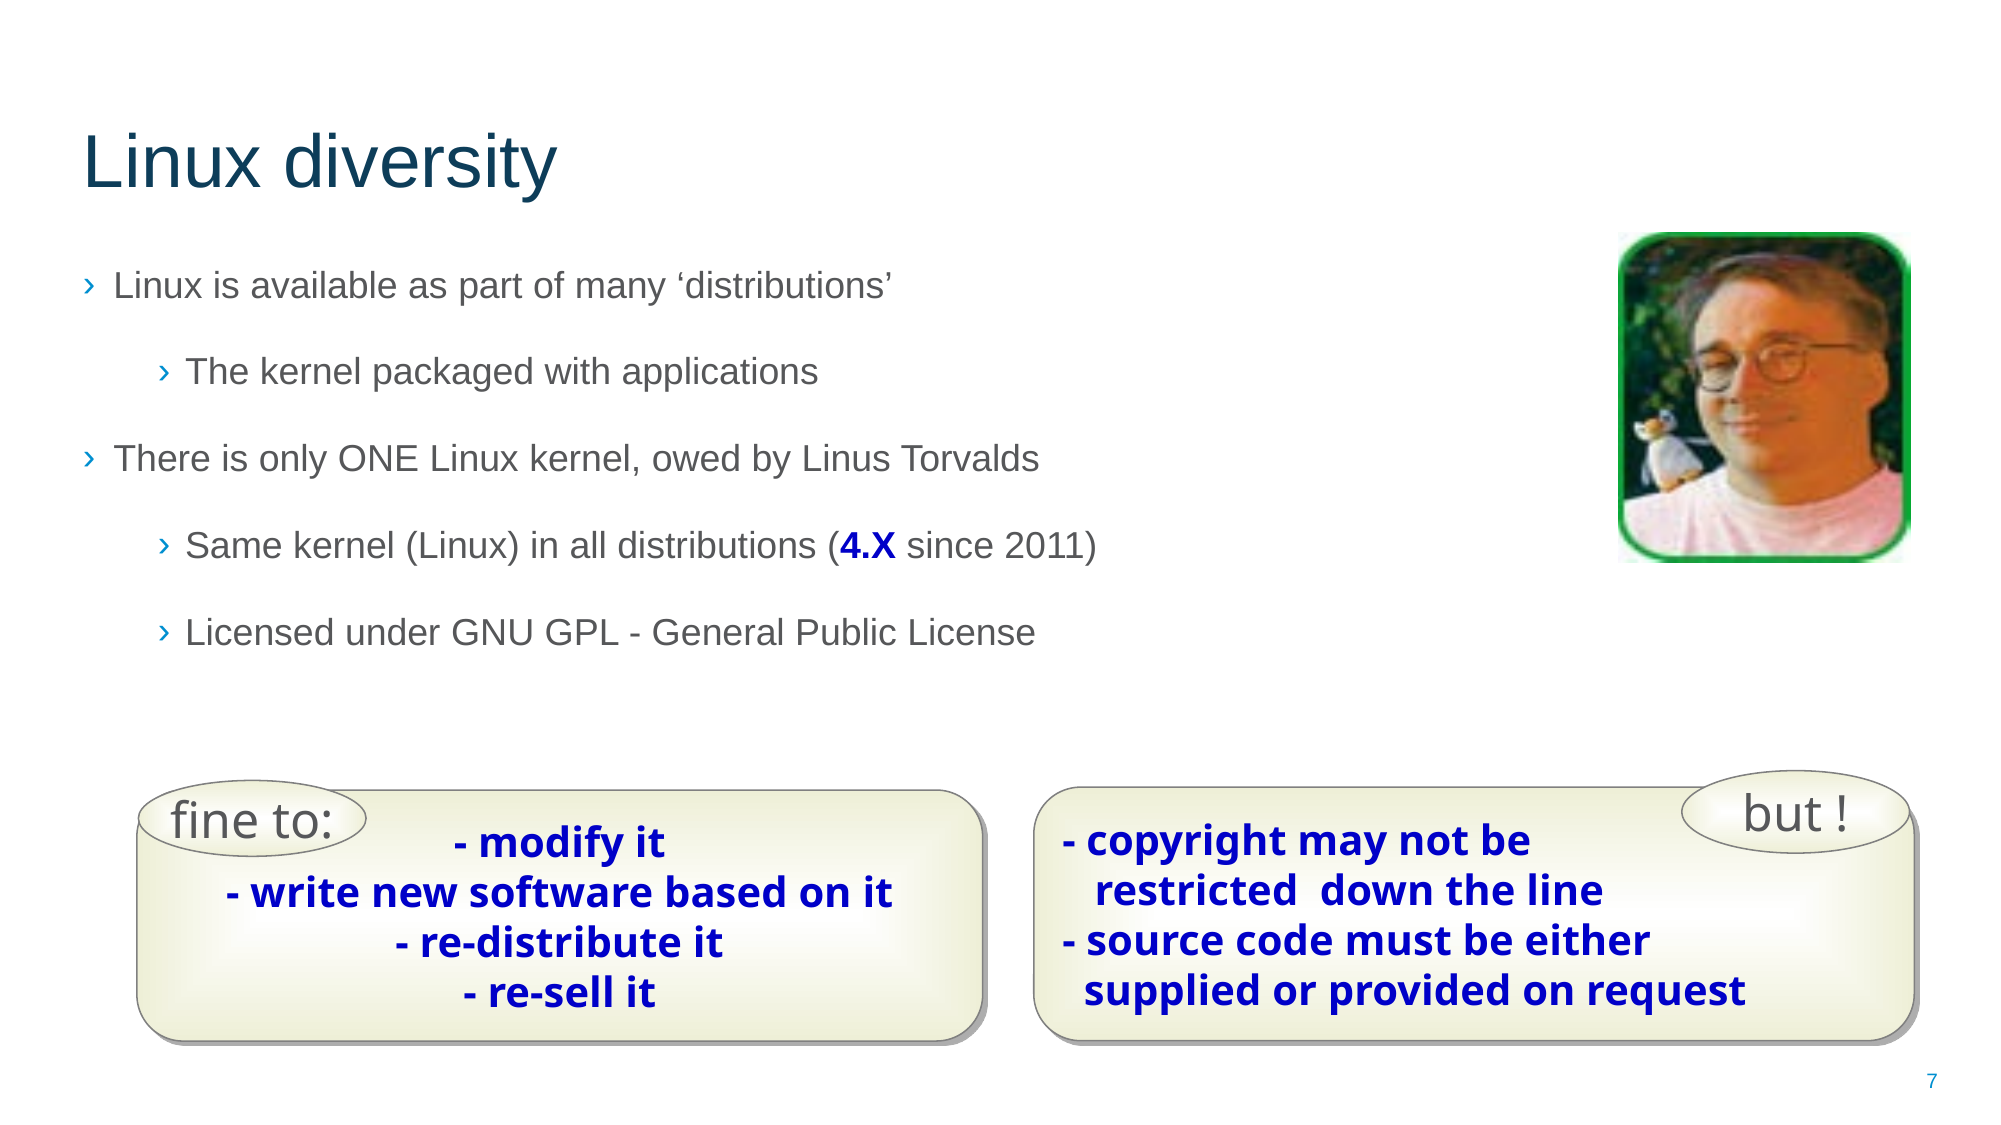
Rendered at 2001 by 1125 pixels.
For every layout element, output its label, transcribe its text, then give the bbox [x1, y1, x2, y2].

picture [1618, 232, 1911, 563]
text_box - copyright may not be restricted down the line - source code must be either supplied or provided on request [1033, 787, 1915, 1041]
text_box fine to: [138, 780, 367, 857]
text_box - modify it - write new software based on it - re-distribute it - re-sell it [136, 790, 983, 1042]
text_box but ! [1681, 770, 1910, 854]
title Linux diversity [67, 20, 1565, 210]
list Linux is available as part of many ‘distributions’ The kernel packaged with applications There is only ONE Linux kernel, owed by Linus Torvalds Same kernel (Linux) in all distributions (4.X since 2011) Licensed under GNU GPL - General Public License [67, 253, 1939, 1000]
